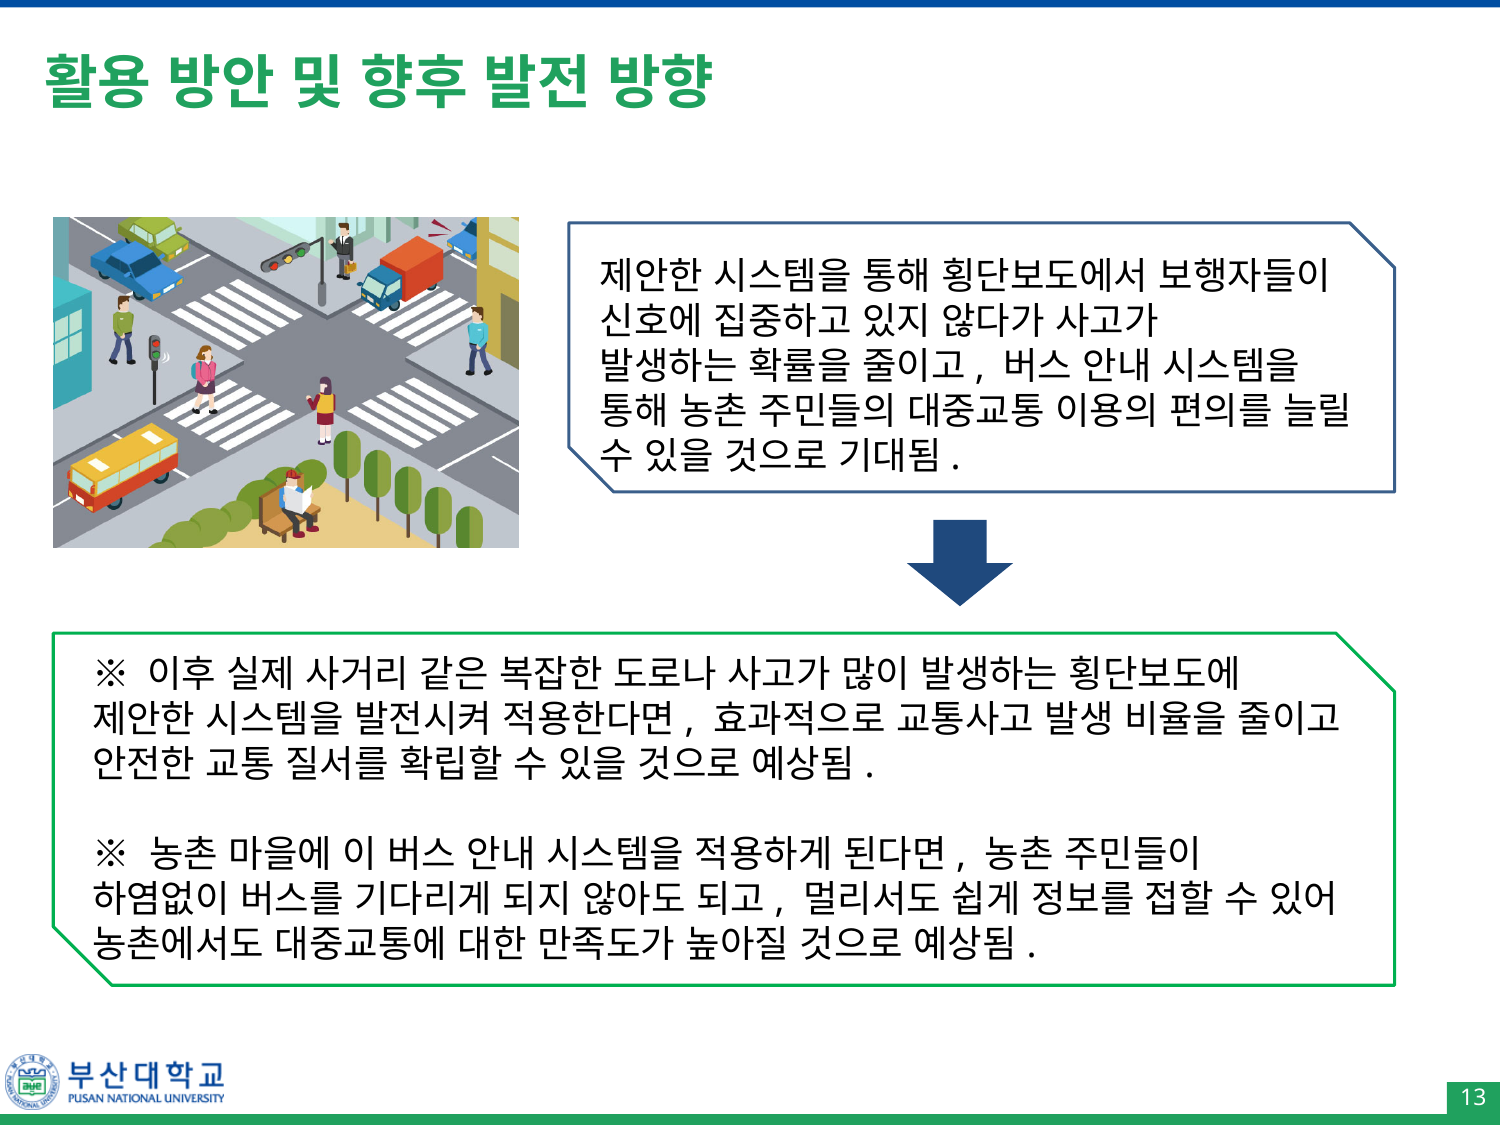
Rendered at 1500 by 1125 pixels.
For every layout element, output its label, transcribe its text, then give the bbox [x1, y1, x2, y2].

text_box [97, 653, 1397, 987]
text_box [51, 631, 1347, 953]
title 활용 방안 및 향후 발전 방향 [29, 29, 1472, 131]
picture [52, 216, 519, 548]
text_box 자동적으로 분리 배출의 위치를 판단함으로써 아무렇게나 버려지는 재활용 쓰레기가 제대로 분리 배출될 수 있도록 도와주는 효과가 있을 것으로 예상됨. [567, 221, 1397, 494]
picture [5, 1054, 224, 1110]
text_box ※ 이후 실제 사거리 같은 복잡한 도로나 사고가 많이 발생하는 횡단보도에 제안한 시스템을 발전시켜 적용한다면, 효과적으로 교통사고 발생 비율을 줄이고 안전한 교통 질서를 확립할 수 있을 것으로 예상됨. ※ 농촌 마을에 이 버스 안내 시스템을 적용하게 된다면, 농촌 주민들이 하염없이 버스를 기다리게 되지 않아도 되고, 멀리서도 쉽게 정보를 접할 수 있어 농촌에서도 대중교통에 대한 만족도가 높아질 것으로 예상됨. [77, 642, 1358, 973]
slide_number 13 [1446, 1082, 1500, 1115]
text_box 제안한 시스템을 통해 횡단보도에서 보행자들이 신호에 집중하고 있지 않다가 사고가 발생하는 확률을 줄이고, 버스 안내 시스템을 통해 농촌 주민들의 대중교통 이용의 편의를 늘릴 수 있을 것으로 기대됨. [585, 244, 1371, 485]
text_box [905, 518, 1015, 608]
